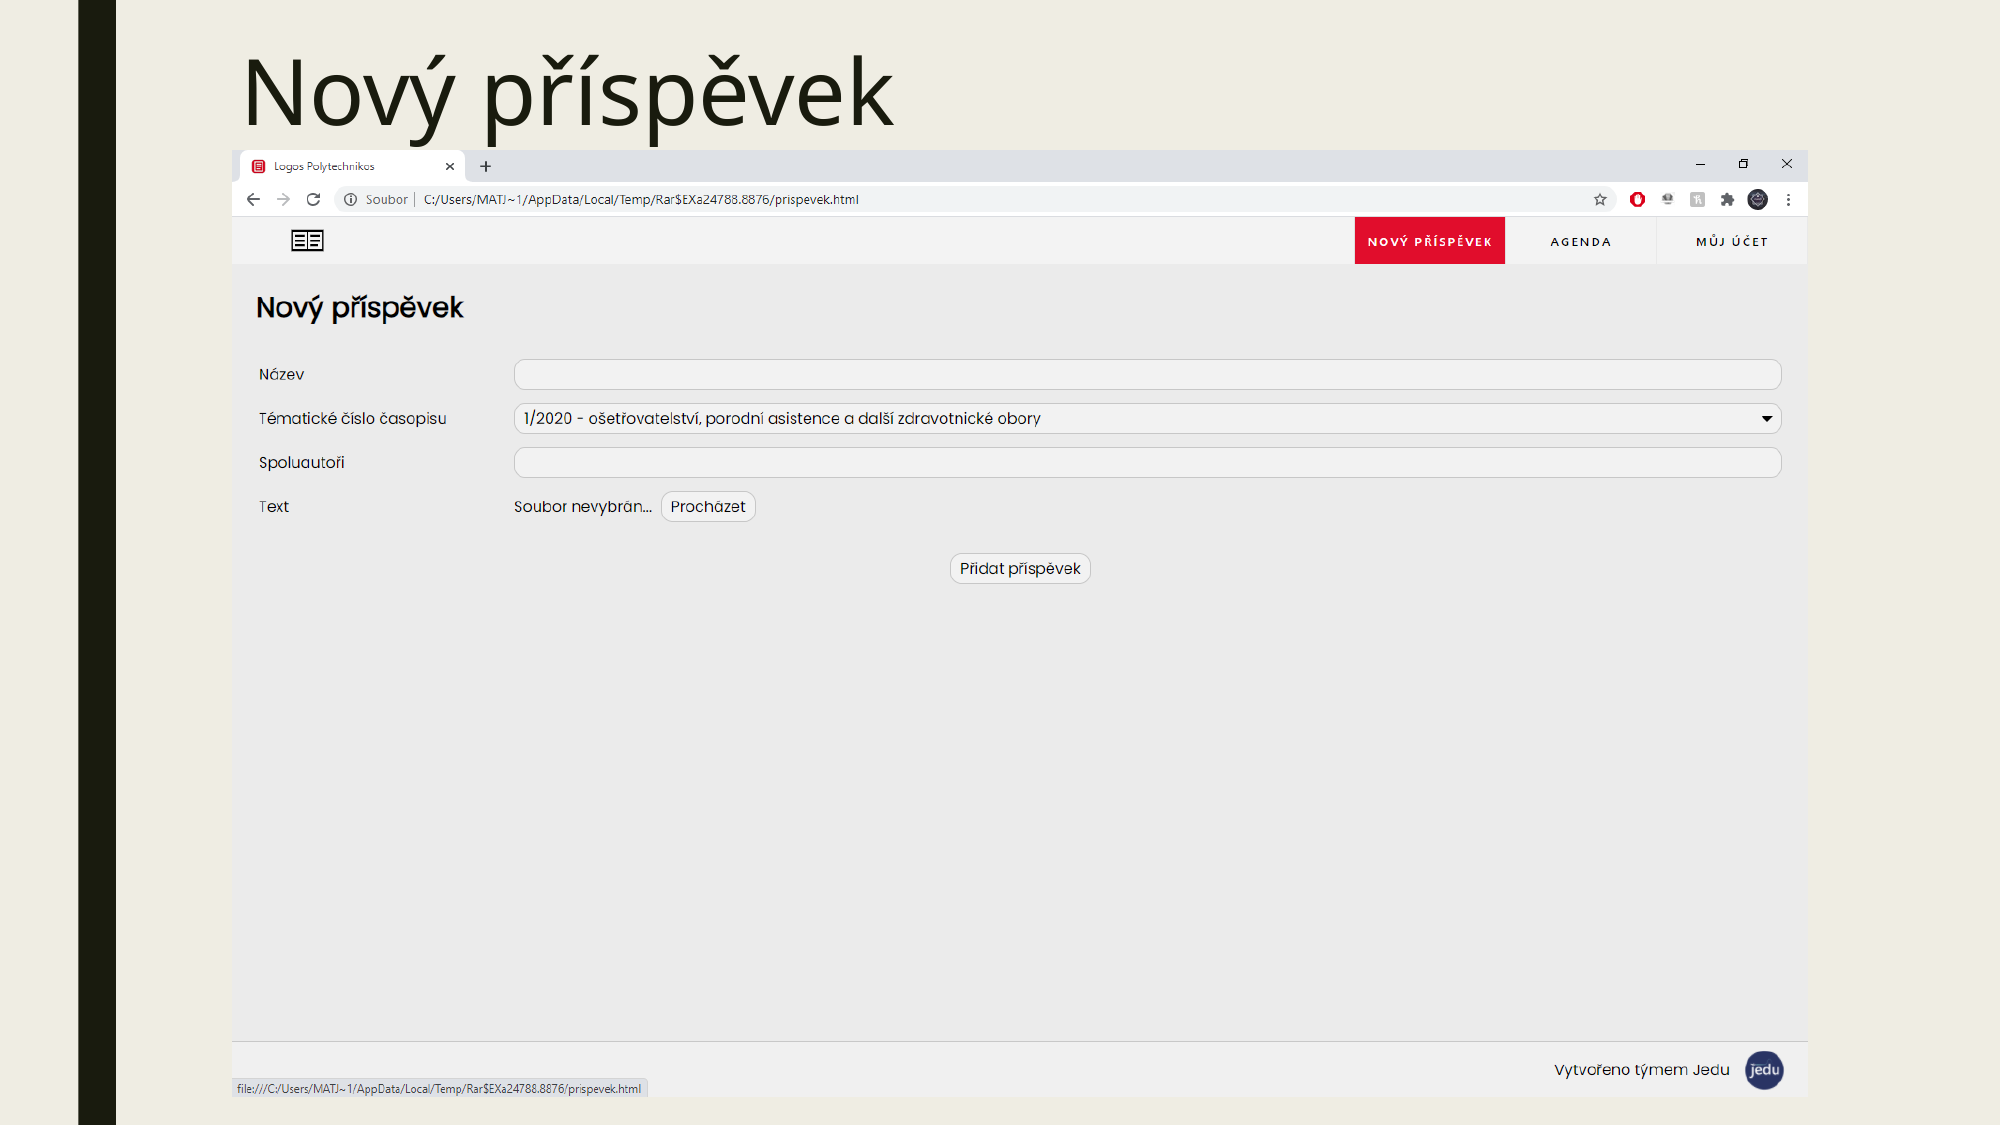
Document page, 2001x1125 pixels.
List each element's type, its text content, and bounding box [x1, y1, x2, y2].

picture [232, 150, 1808, 1097]
title Nový příspěvek [225, 39, 1800, 284]
